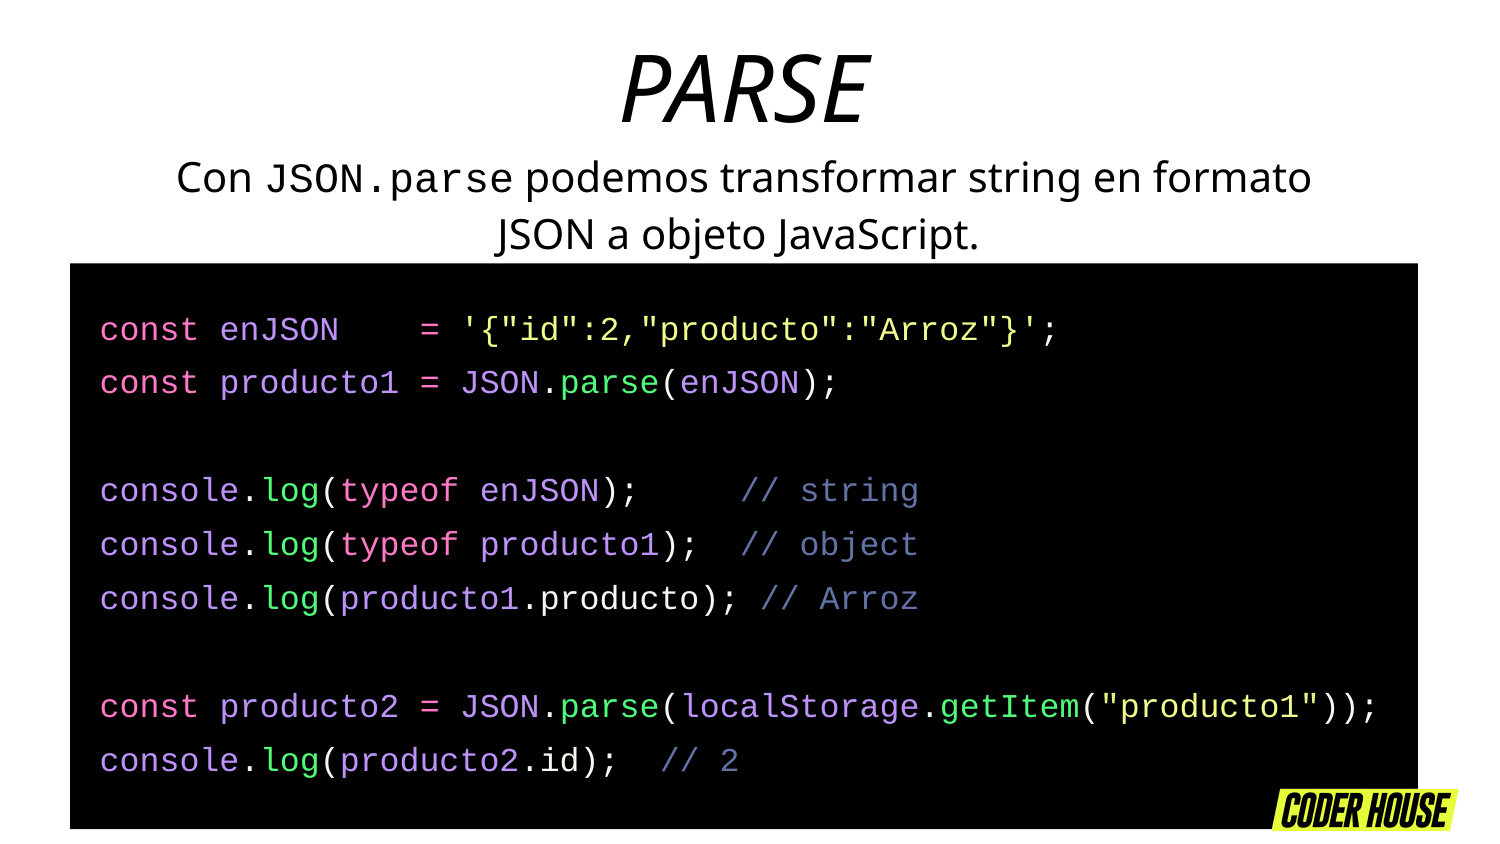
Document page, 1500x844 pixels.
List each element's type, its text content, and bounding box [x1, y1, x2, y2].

text_box const enJSON = '{"id":2,"producto":"Arroz"}'; const producto1 = JSON.parse(enJSON); console.log(typeof enJSON); // string console.log(typeof producto1); // object console.log(producto1.producto); // Arroz const producto2 = JSON.parse(localStorage.getItem("producto1")); console.log(producto2.id); // 2 [70, 263, 1418, 830]
picture [1267, 782, 1463, 838]
text_box Con JSON.parse podemos transformar string en formato JSON a objeto JavaScript. [111, 128, 1378, 263]
text_box PARSE [111, 13, 1378, 128]
